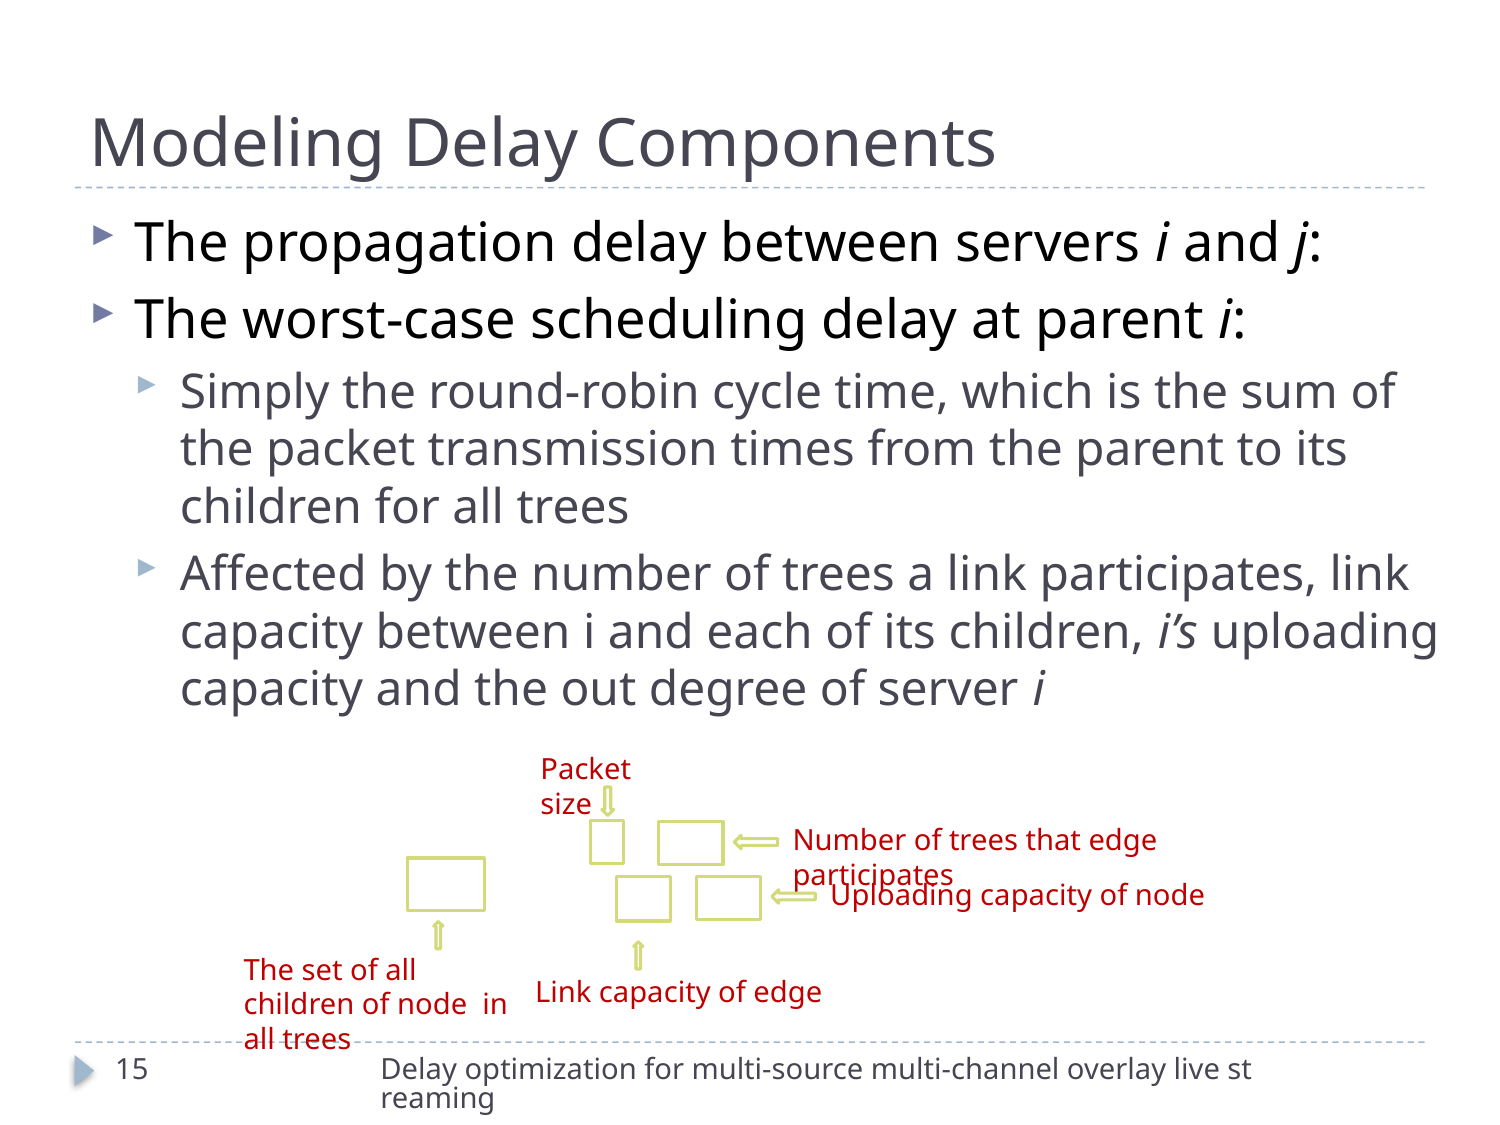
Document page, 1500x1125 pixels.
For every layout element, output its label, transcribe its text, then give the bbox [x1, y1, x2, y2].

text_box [228, 857, 526, 1030]
title Modeling Delay Components [75, 24, 1425, 188]
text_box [658, 814, 1341, 866]
slide_number 15 [100, 1042, 365, 1103]
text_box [525, 743, 697, 864]
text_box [520, 876, 869, 1017]
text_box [696, 868, 1251, 920]
footer Delay optimization for multi-source multi-channel overlay live streaming [365, 1042, 1270, 1103]
